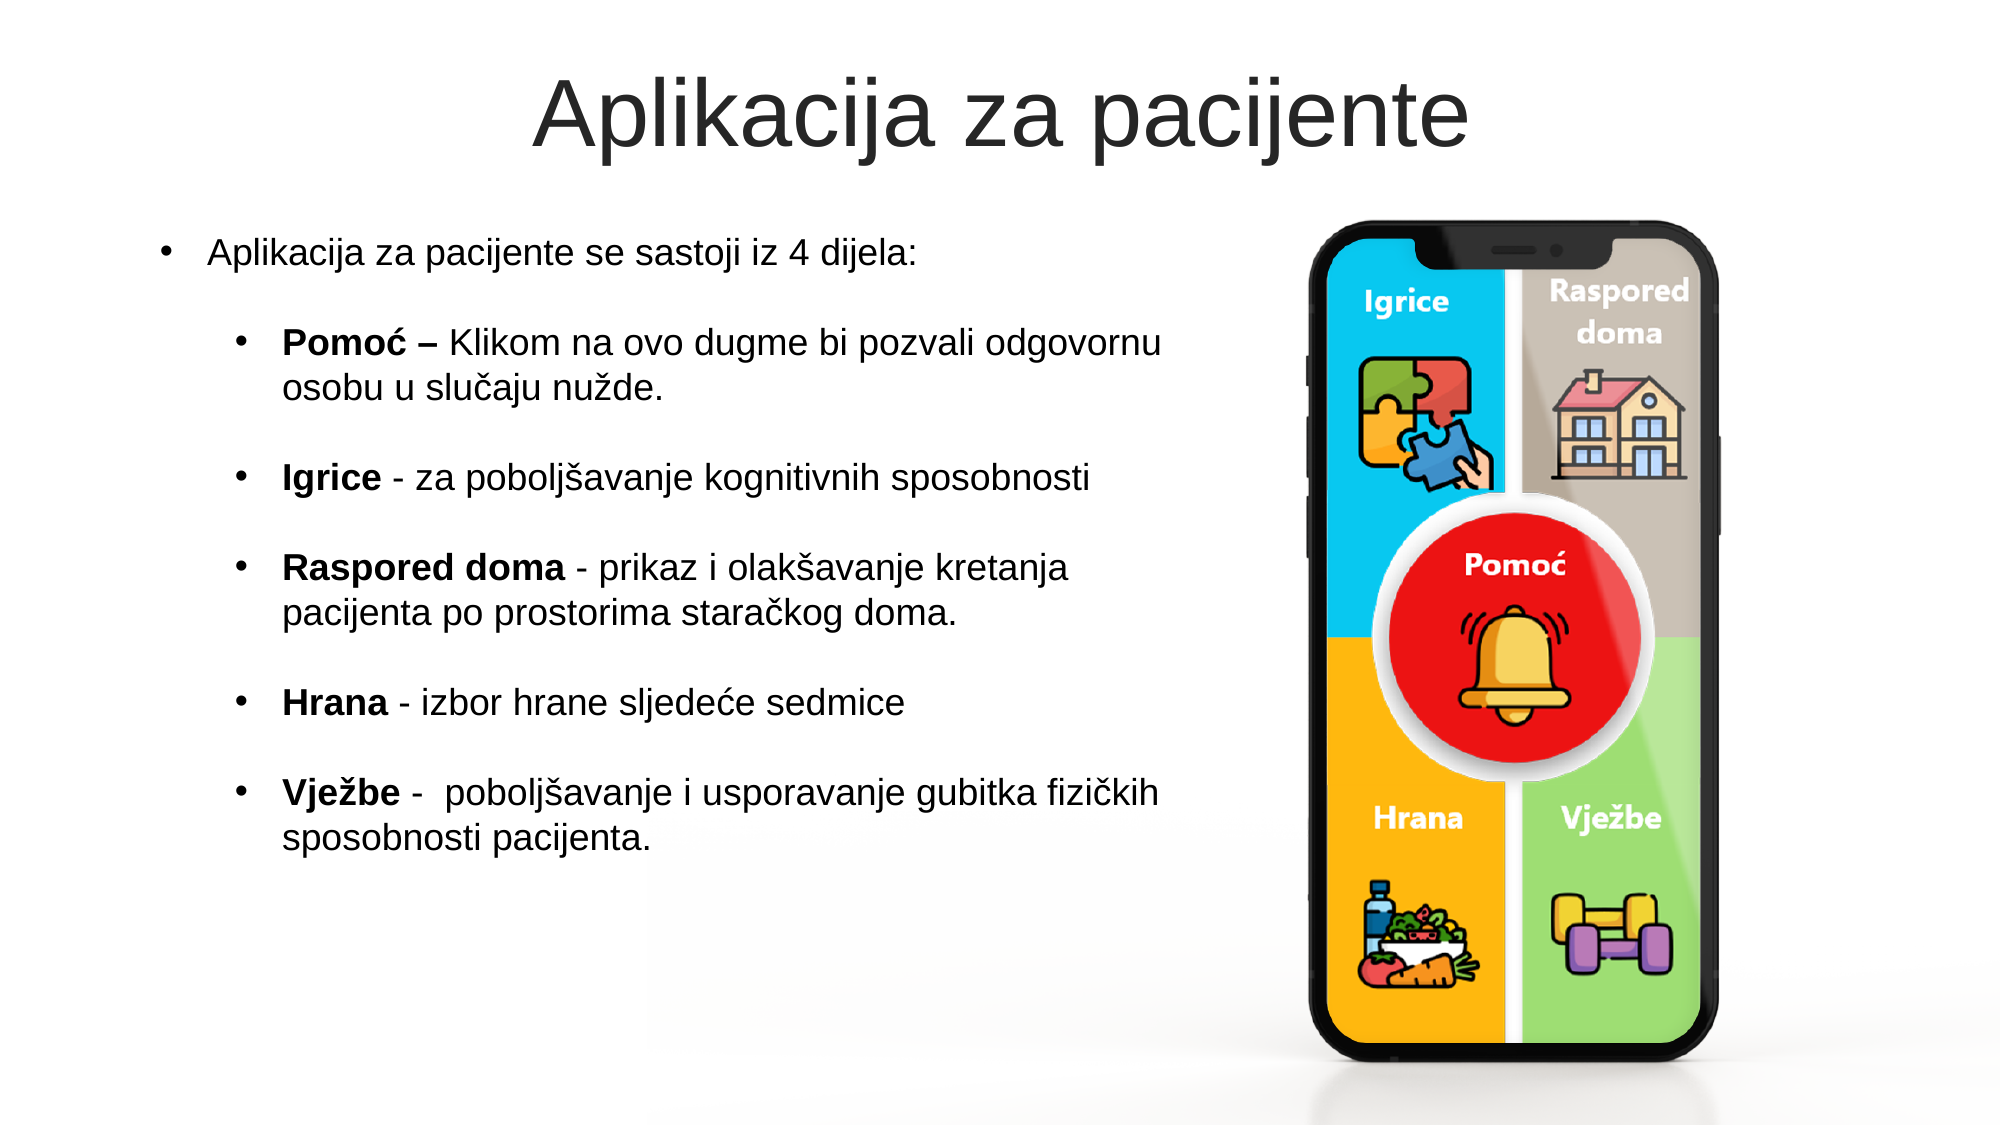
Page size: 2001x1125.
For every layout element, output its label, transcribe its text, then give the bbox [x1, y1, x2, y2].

text_box Aplikacija za pacijente se sastoji iz 4 dijela: Pomoć – Klikom na ovo dugme bi pozvali odgovornu osobu u slučaju nužde. Igrice - za poboljšavanje kognitivnih sposobnosti Raspored doma - prikaz i olakšavanje kretanja pacijenta po prostorima staračkog doma. Hrana - izbor hrane sljedeće sedmice Vježbe - poboljšavanje i usporavanje gubitka fizičkih sposobnosti pacijenta. [145, 220, 647, 866]
list Aplikacija za pacijente [53, 55, 1952, 175]
picture [647, 77, 2000, 1125]
